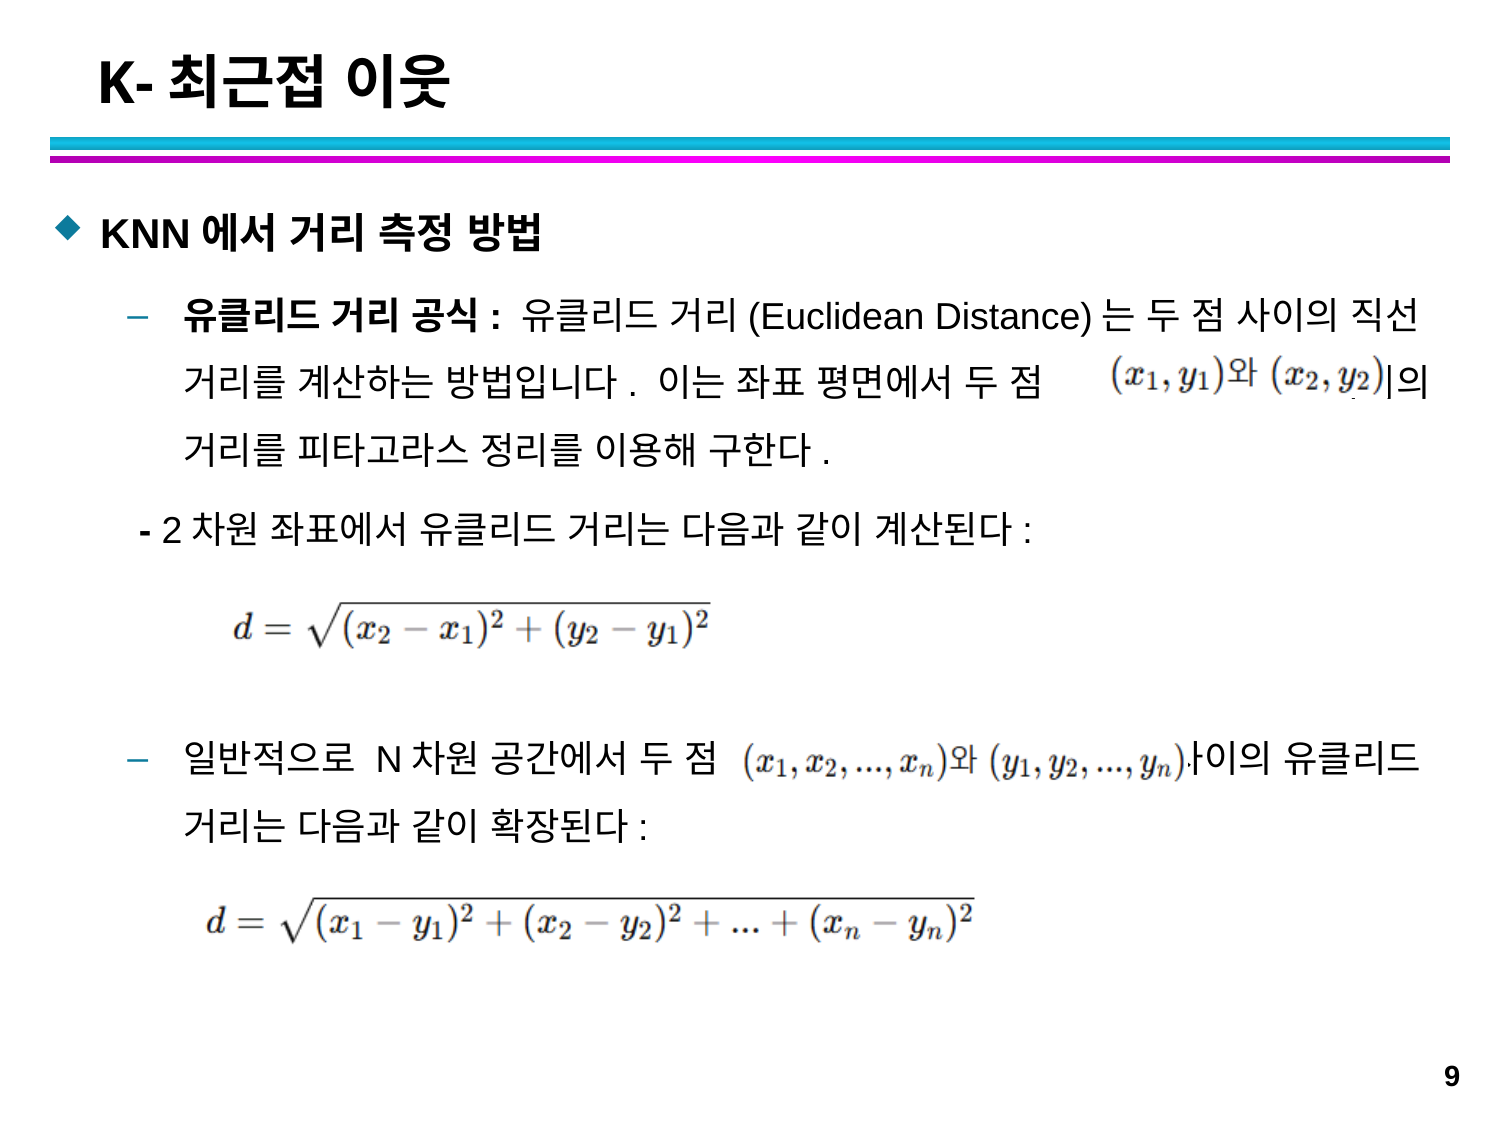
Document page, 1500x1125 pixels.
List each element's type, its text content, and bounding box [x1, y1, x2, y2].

picture [1107, 343, 1388, 398]
list KNN에서 거리 측정 방법 유클리드 거리 공식: 유클리드 거리(Euclidean Distance)는 두 점 사이의 직선 거리를 계산하는 방법입니다. 이는 좌표 평면에서 두 점 사이의 거리를 피타고라스 정리를 이용해 구한다. - 2차원 좌표에서 유클리드 거리는 다음과 같이 계산된다: 일반적으로 N차원 공간에서 두 점 사이의 유클리드 거리는 다음과 같이 확장된다: [37, 174, 1488, 990]
picture [738, 734, 1188, 788]
picture [229, 582, 717, 655]
picture [192, 874, 981, 957]
